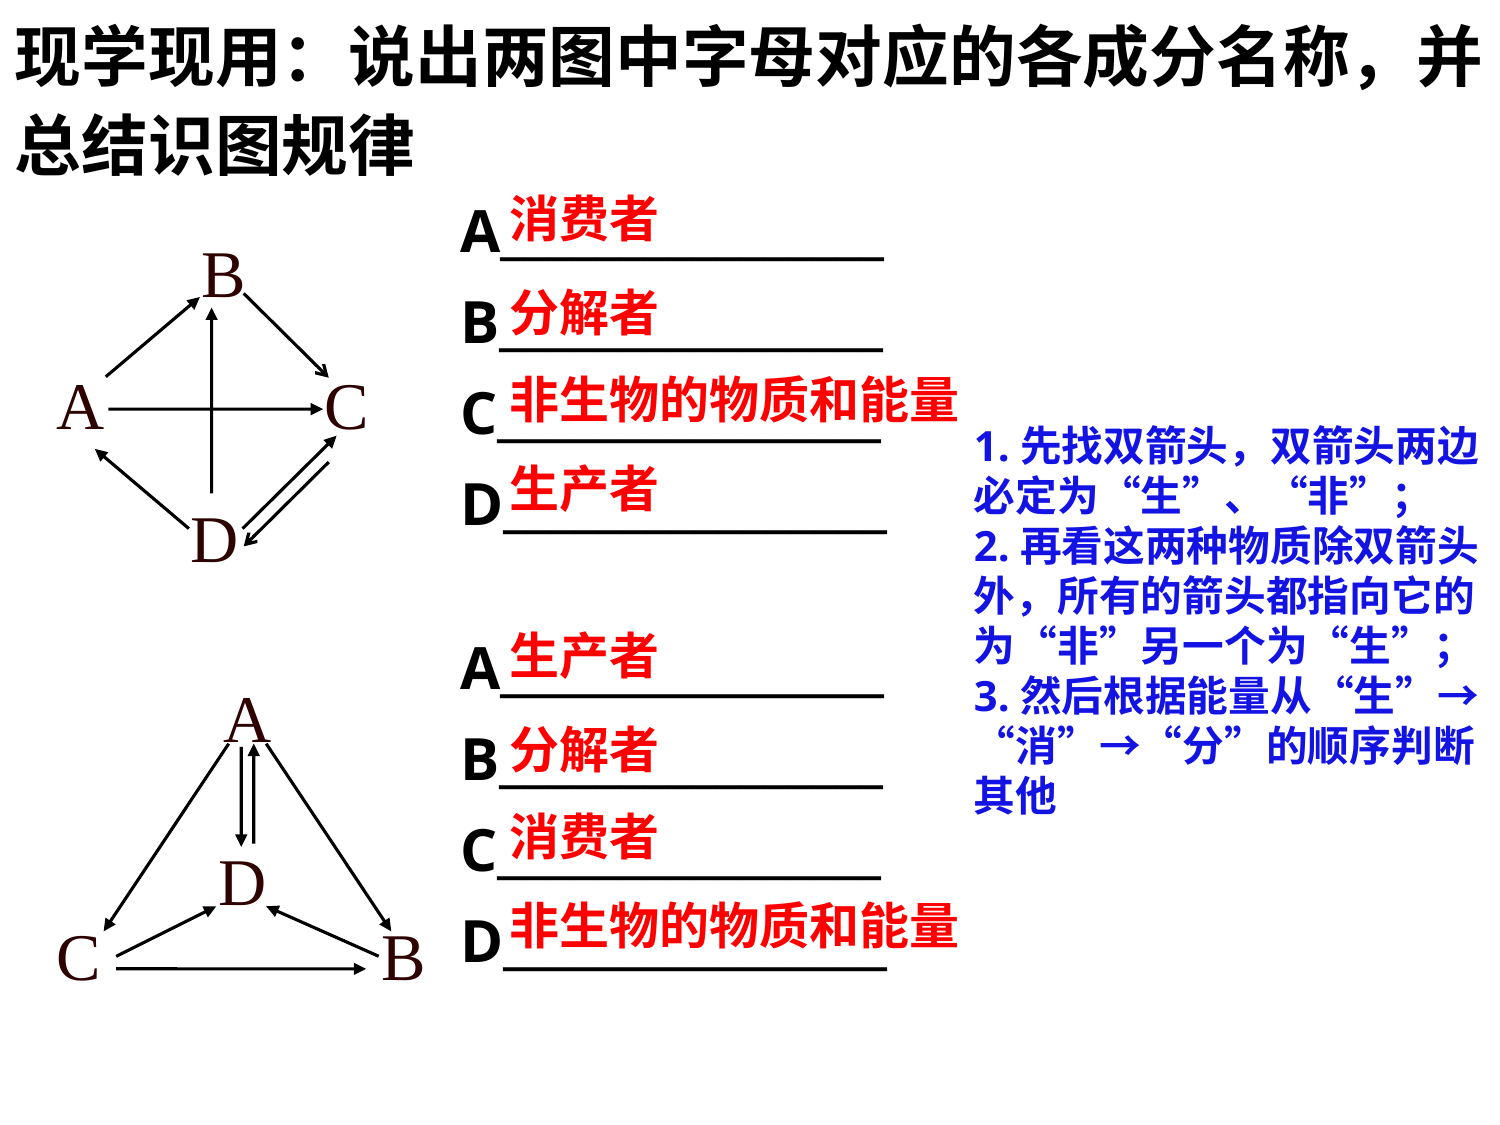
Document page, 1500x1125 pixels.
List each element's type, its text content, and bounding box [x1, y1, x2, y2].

text_box 非生物的物质和能量 [495, 360, 996, 436]
text_box 非生物的物质和能量 [495, 887, 996, 963]
text_box 消费者 [495, 180, 697, 256]
text_box 1.先找双箭头，双箭头两边必定为“生”、“非”； 2.再看这两种物质除双箭头外，所有的箭头都指向它的为“非”另一个为“生”； 3.然后根据能量从“生”→ “消”→“分”的顺序判断其他 [959, 412, 1500, 828]
text_box A________________ B________________ C________________ D________________ [445, 602, 1203, 982]
text_box A________________ B________________ C________________ D________________ [445, 165, 1203, 545]
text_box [41, 223, 418, 585]
text_box 分解者 [495, 711, 697, 786]
text_box 消费者 [495, 797, 996, 873]
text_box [41, 668, 467, 1003]
text_box 分解者 [495, 274, 697, 350]
text_box 现学现用：说出两图中字母对应的各成分名称，并总结识图规律 [0, 0, 1500, 191]
text_box 生产者 [495, 617, 697, 693]
text_box 生产者 [495, 450, 871, 526]
